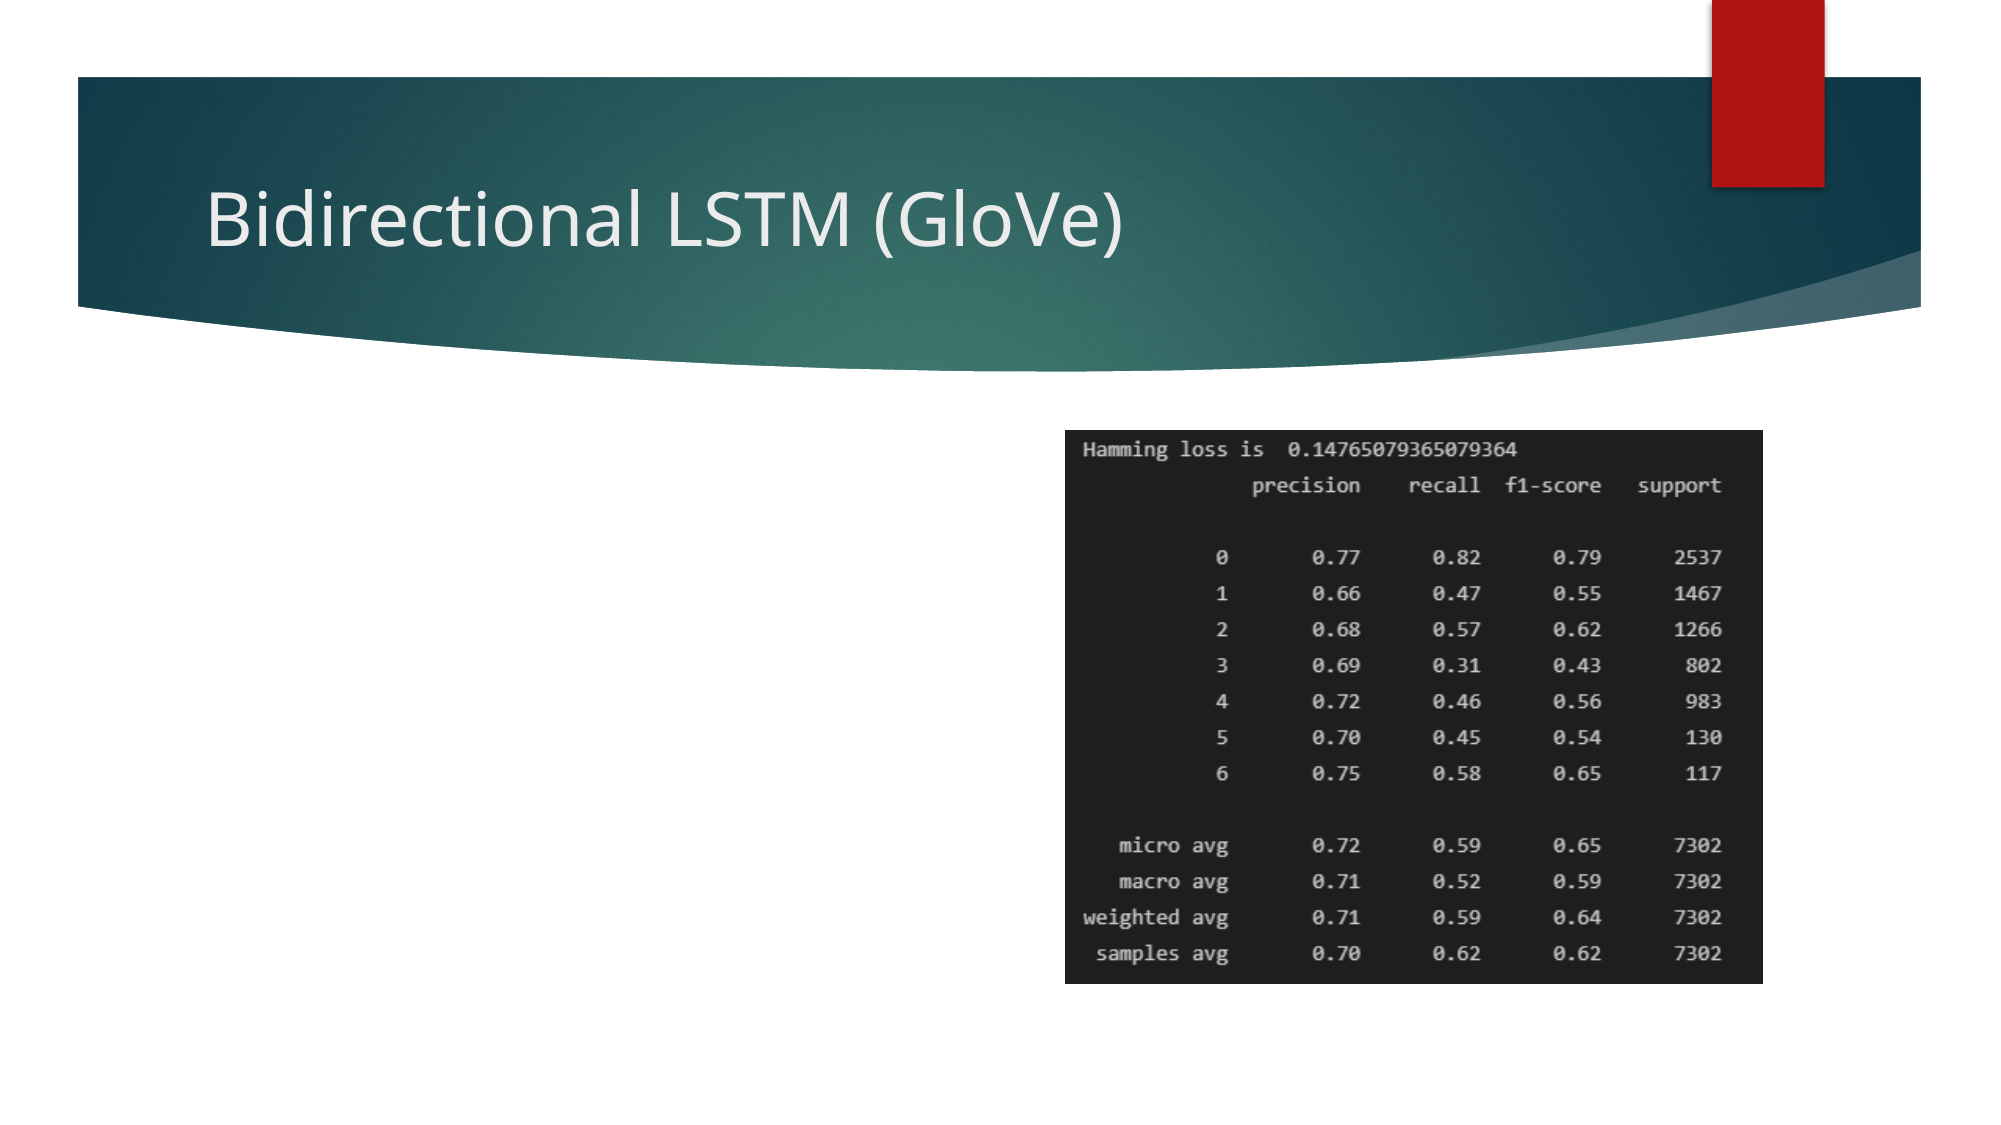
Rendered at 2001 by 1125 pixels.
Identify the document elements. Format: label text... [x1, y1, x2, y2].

title Bidirectional LSTM (GloVe) [189, 158, 1638, 275]
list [1065, 430, 1764, 985]
